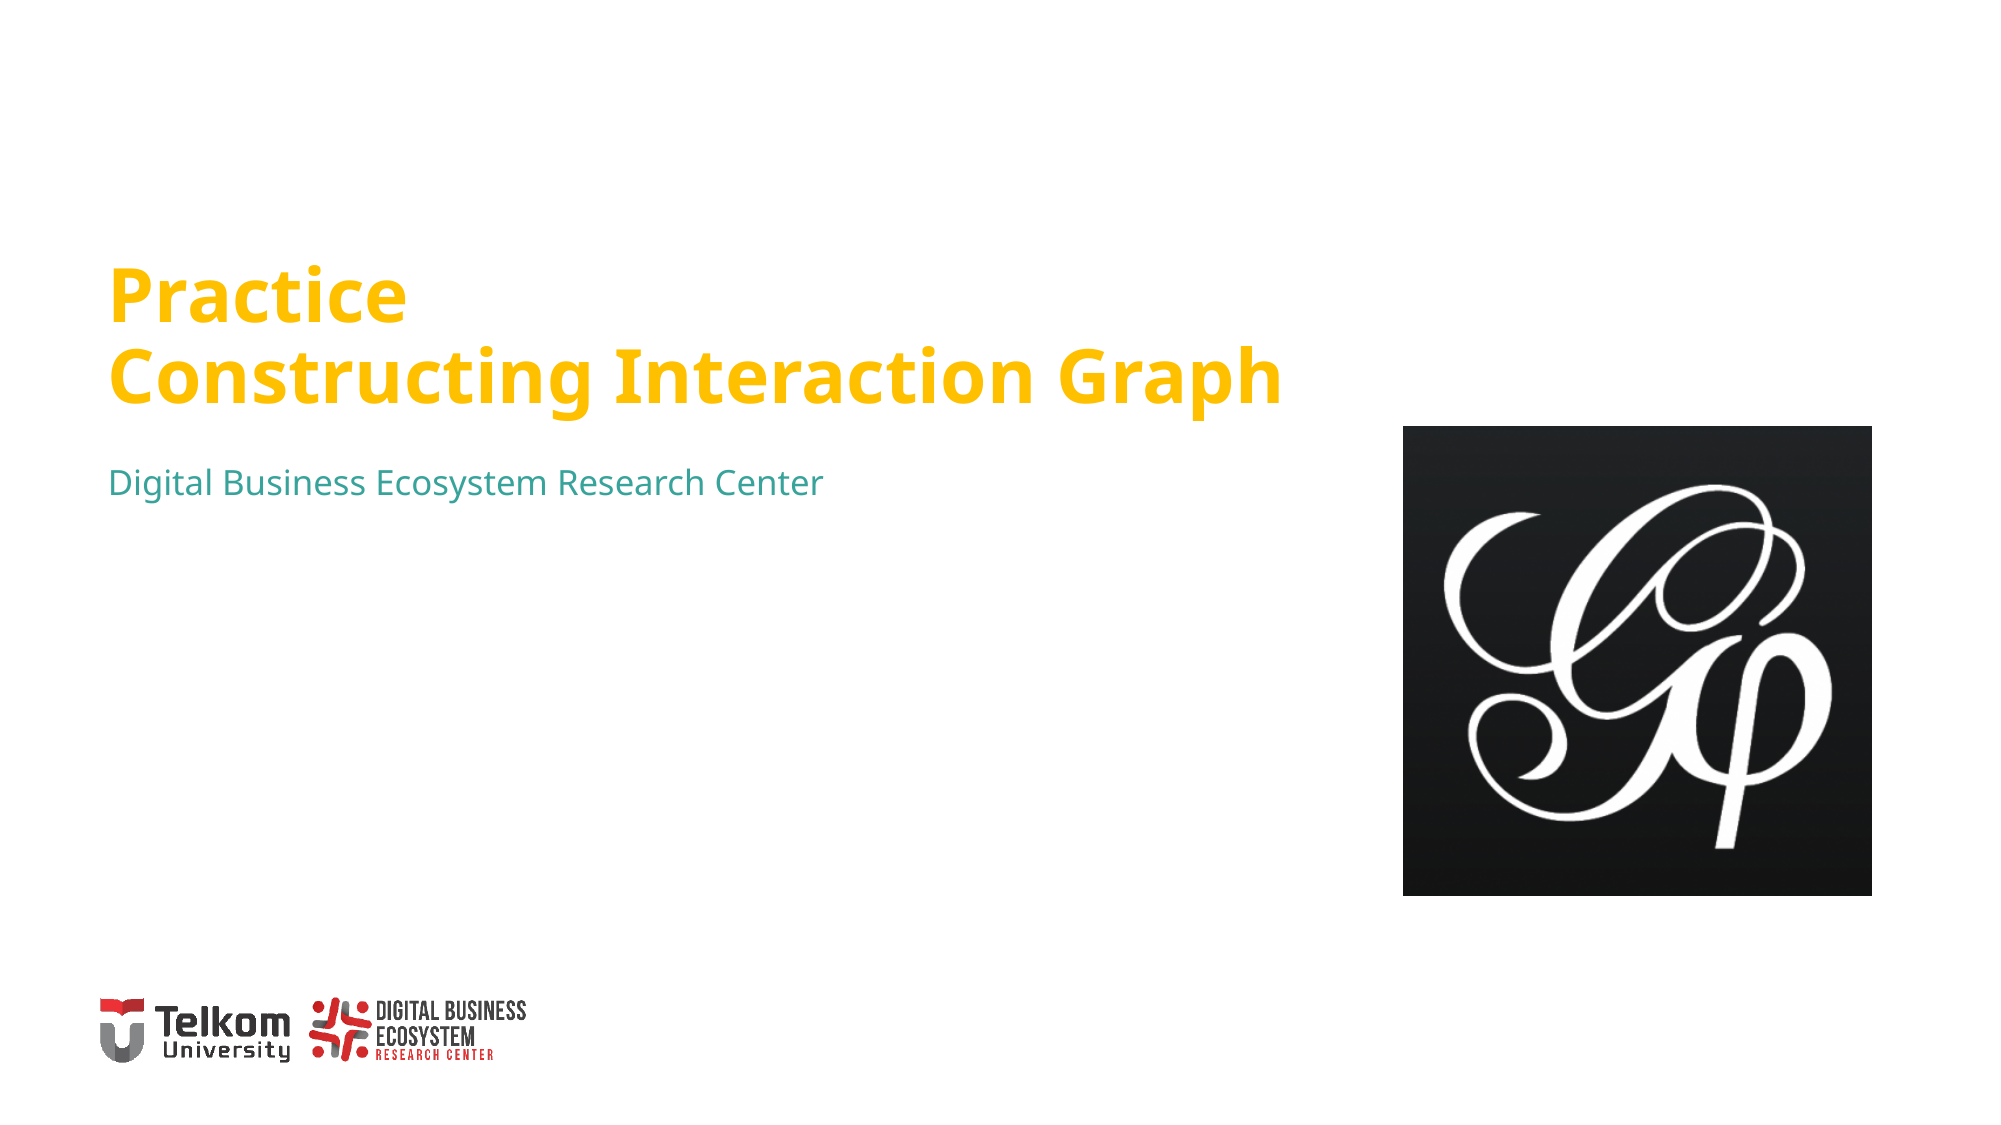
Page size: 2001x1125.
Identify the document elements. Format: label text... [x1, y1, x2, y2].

picture [92, 995, 533, 1065]
picture [1402, 426, 1872, 896]
text_box Digital Business Ecosystem Research Center [92, 457, 1347, 511]
text_box Practice Constructing Interaction Graph [92, 98, 1926, 427]
